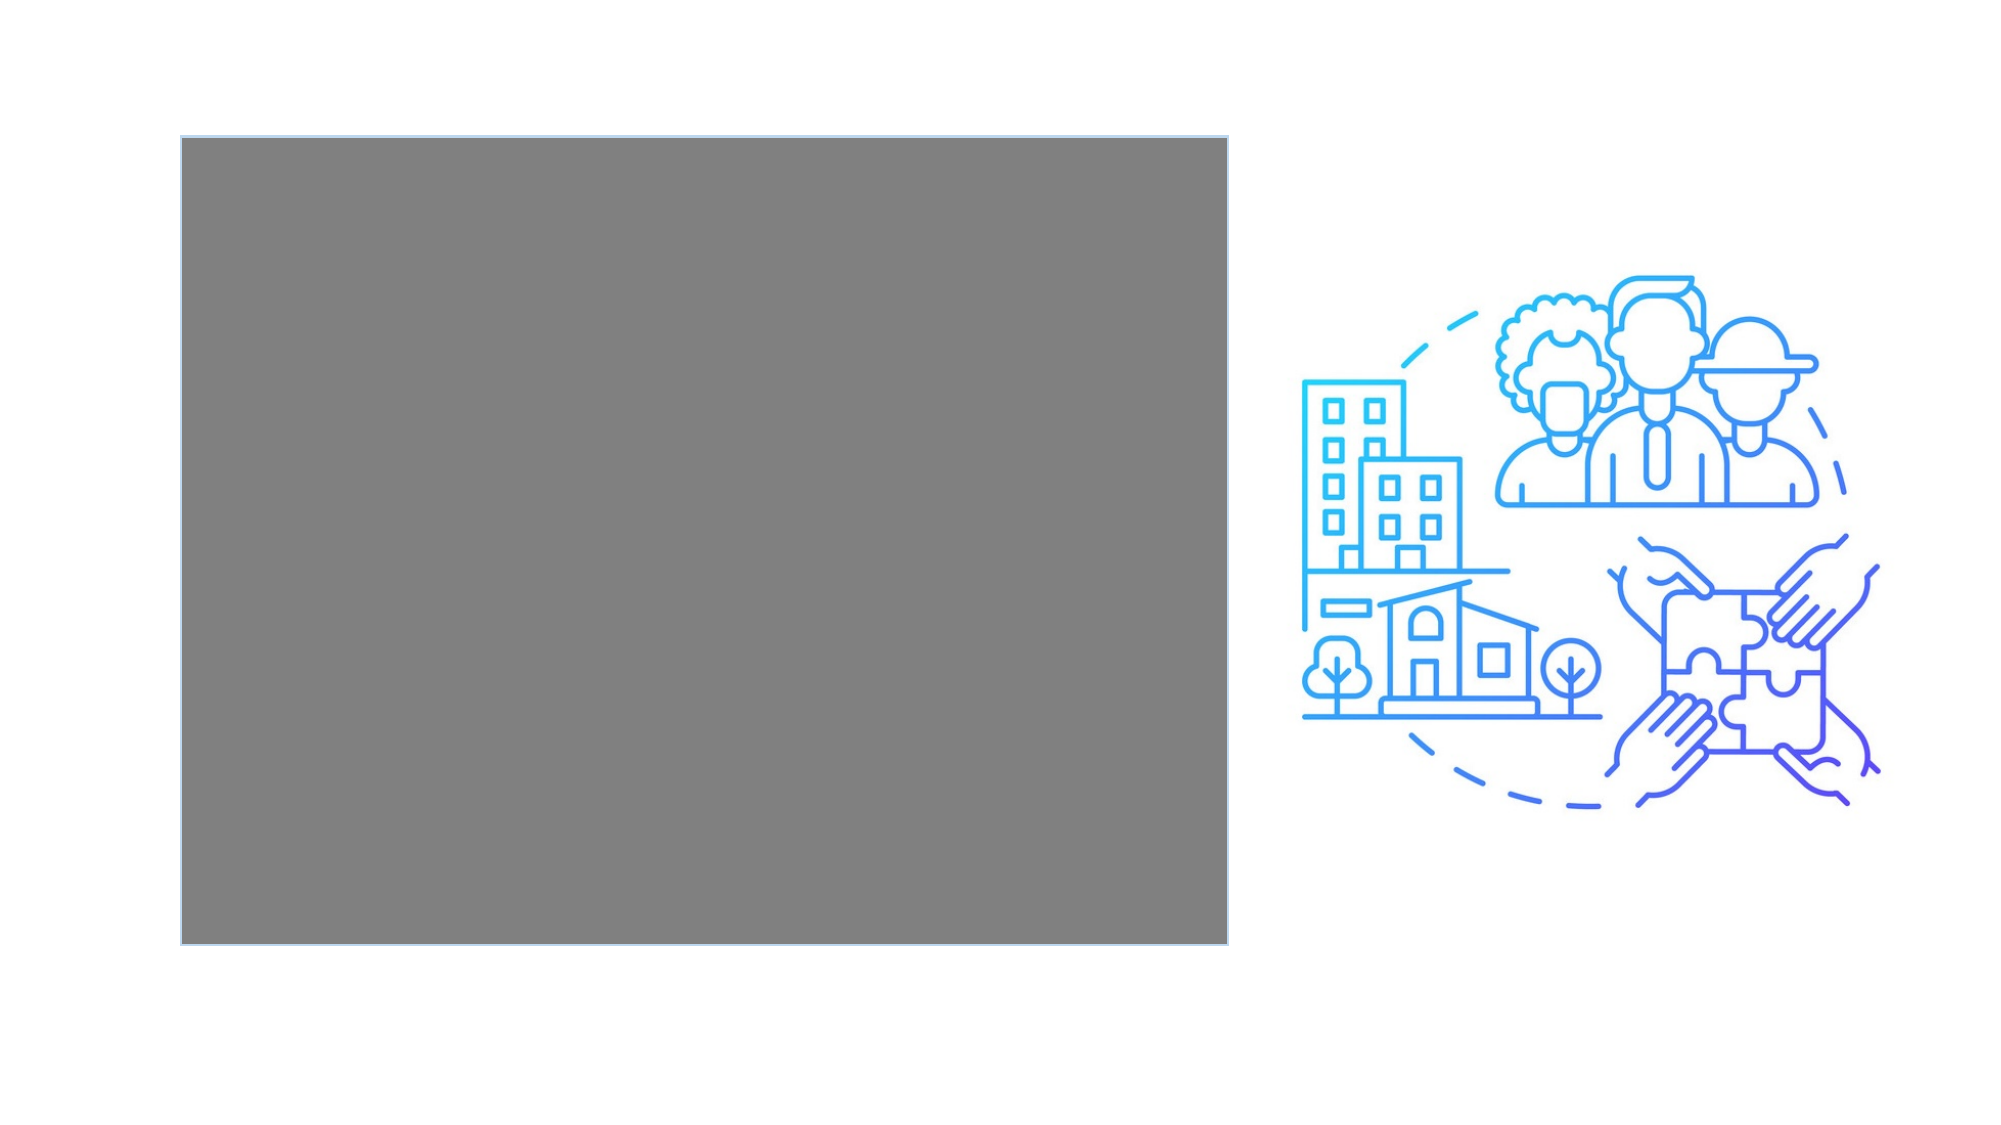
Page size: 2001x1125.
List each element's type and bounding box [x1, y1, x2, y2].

picture [1255, 231, 1937, 851]
text_box [180, 135, 1229, 946]
